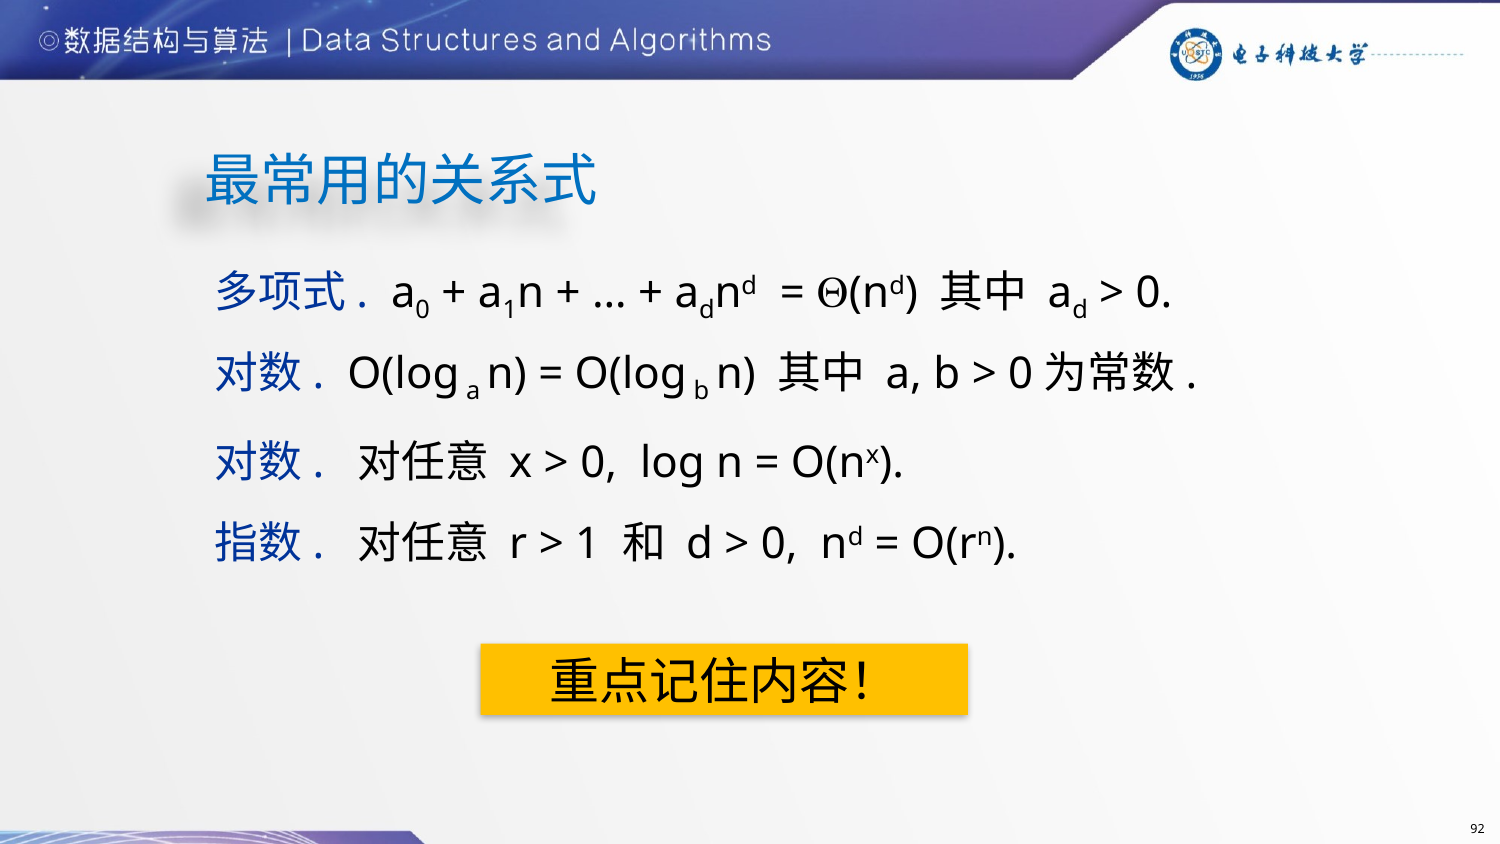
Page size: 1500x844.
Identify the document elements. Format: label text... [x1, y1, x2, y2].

slide_number 92 [1187, 815, 1500, 844]
picture [0, 0, 1500, 844]
list 多项式. a0 + a1n + … + adnd = (nd) 其中 ad > 0. 对数. O(log a n) = O(log b n) 其中 a, b > 0为常数. 对数. 对任意 x > 0, log n = O(nx). 指数. 对任意 r > 1 和 d > 0, nd = O(rn). [199, 275, 1307, 616]
text_box 重点记住内容！ [480, 643, 968, 715]
title 最常用的关系式 [189, 108, 618, 265]
